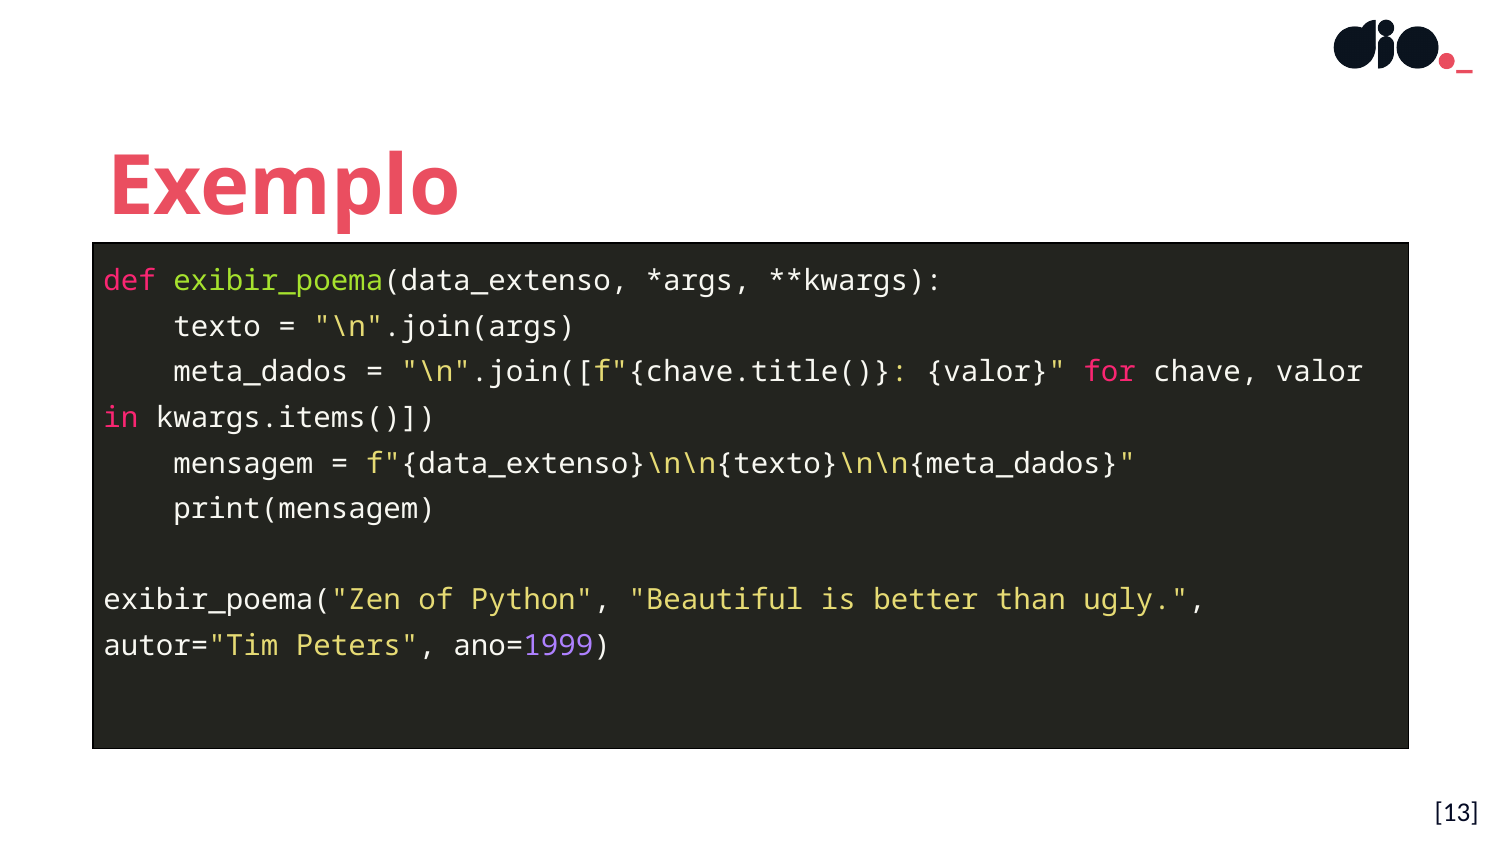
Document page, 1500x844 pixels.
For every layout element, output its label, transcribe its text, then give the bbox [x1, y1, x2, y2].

picture [1333, 19, 1473, 74]
text_box Exemplo [92, 104, 1408, 242]
table_header def exibir_poema(data_extenso, *args, **kwargs): texto = "\n".join(args) meta_dados = "\n".join([f"{chave.title()}: {valor}" for chave, valor in kwargs.items()]) mensagem = f"{data_extenso}\n\n{texto}\n\n{meta_dados}" print(mensagem) exibir_poema("Zen of Python", "Beautiful is better than ugly.", autor="Tim Peters", ano=1999) [94, 244, 1408, 748]
slide_number [13] [1403, 779, 1494, 844]
